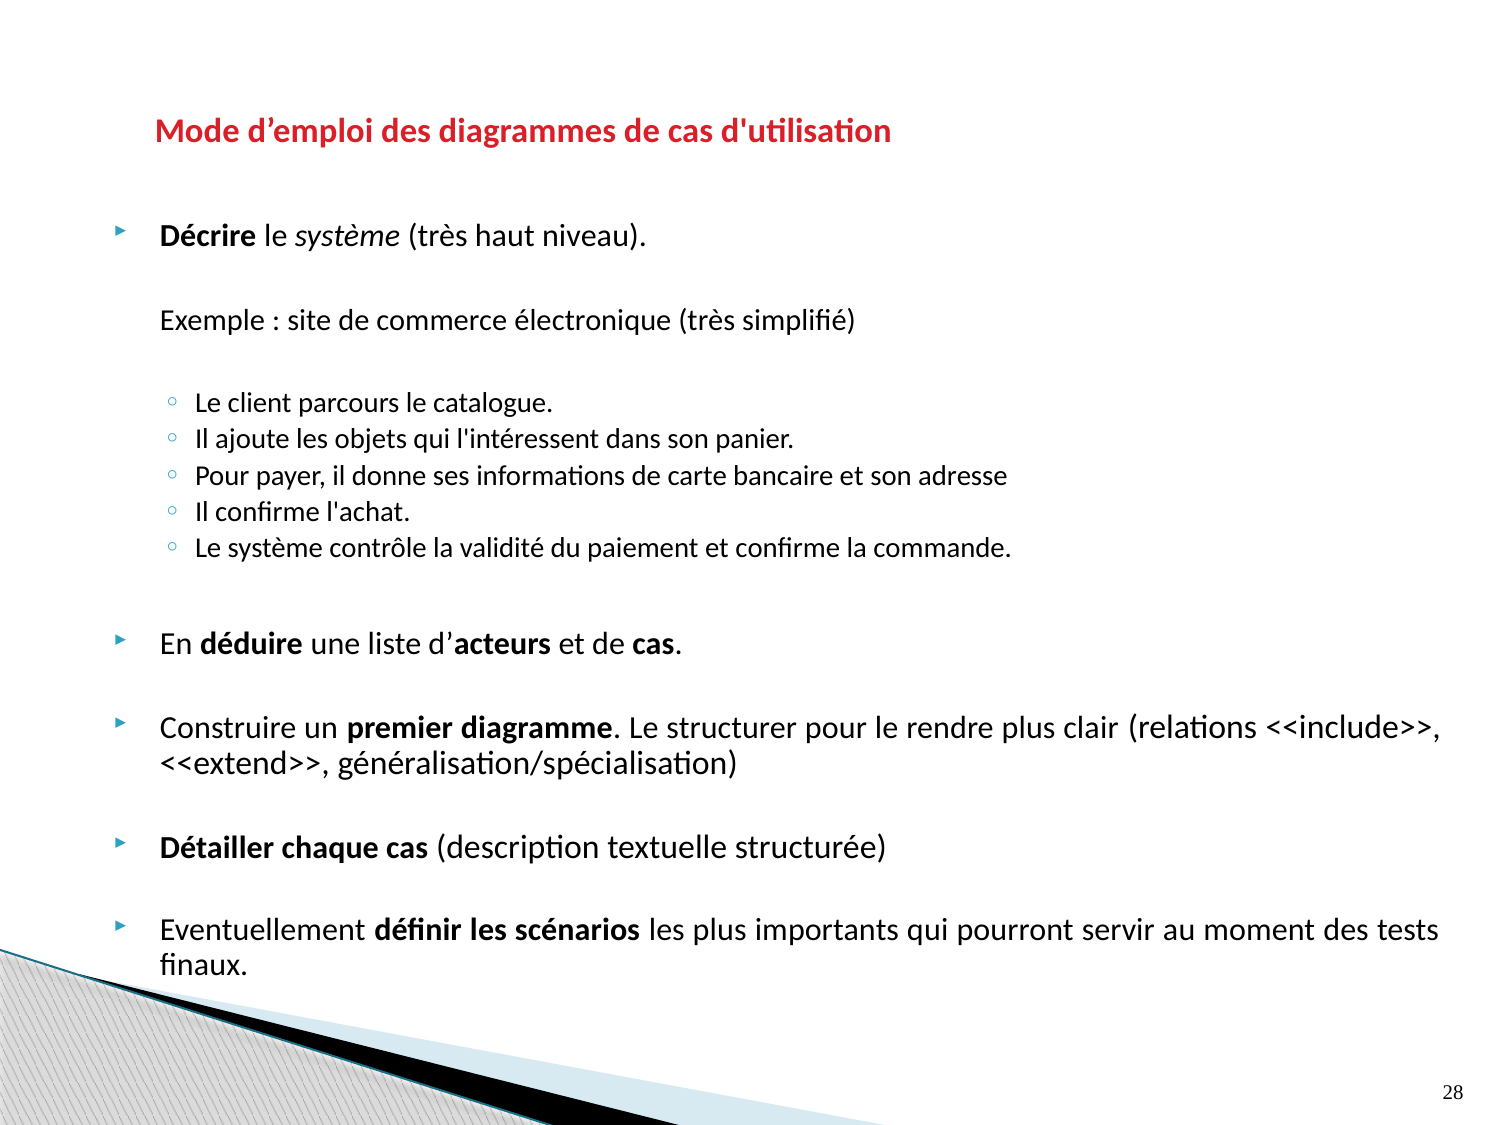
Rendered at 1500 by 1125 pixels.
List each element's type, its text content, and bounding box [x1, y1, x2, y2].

slide_number 28 [1418, 1051, 1479, 1112]
title Mode d’emploi des diagrammes de cas d'utilisation [140, 99, 1388, 210]
list Décrire le système (très haut niveau). Exemple : site de commerce électronique (très simplifié) Le client parcours le catalogue. Il ajoute les objets qui l'intéressent dans son panier. Pour payer, il donne ses informations de carte bancaire et son adresse Il confirme l'achat. Le système contrôle la validité du paiement et confirme la commande. En déduire une liste d’acteurs et de cas. Construire un premier diagramme. Le structurer pour le rendre plus clair (relations <<include>>, <<extend>>, généralisation/spécialisation) Détailler chaque cas (description textuelle structurée) Eventuellement définir les scénarios les plus importants qui pourront servir au moment des tests finaux. [95, 211, 1456, 992]
